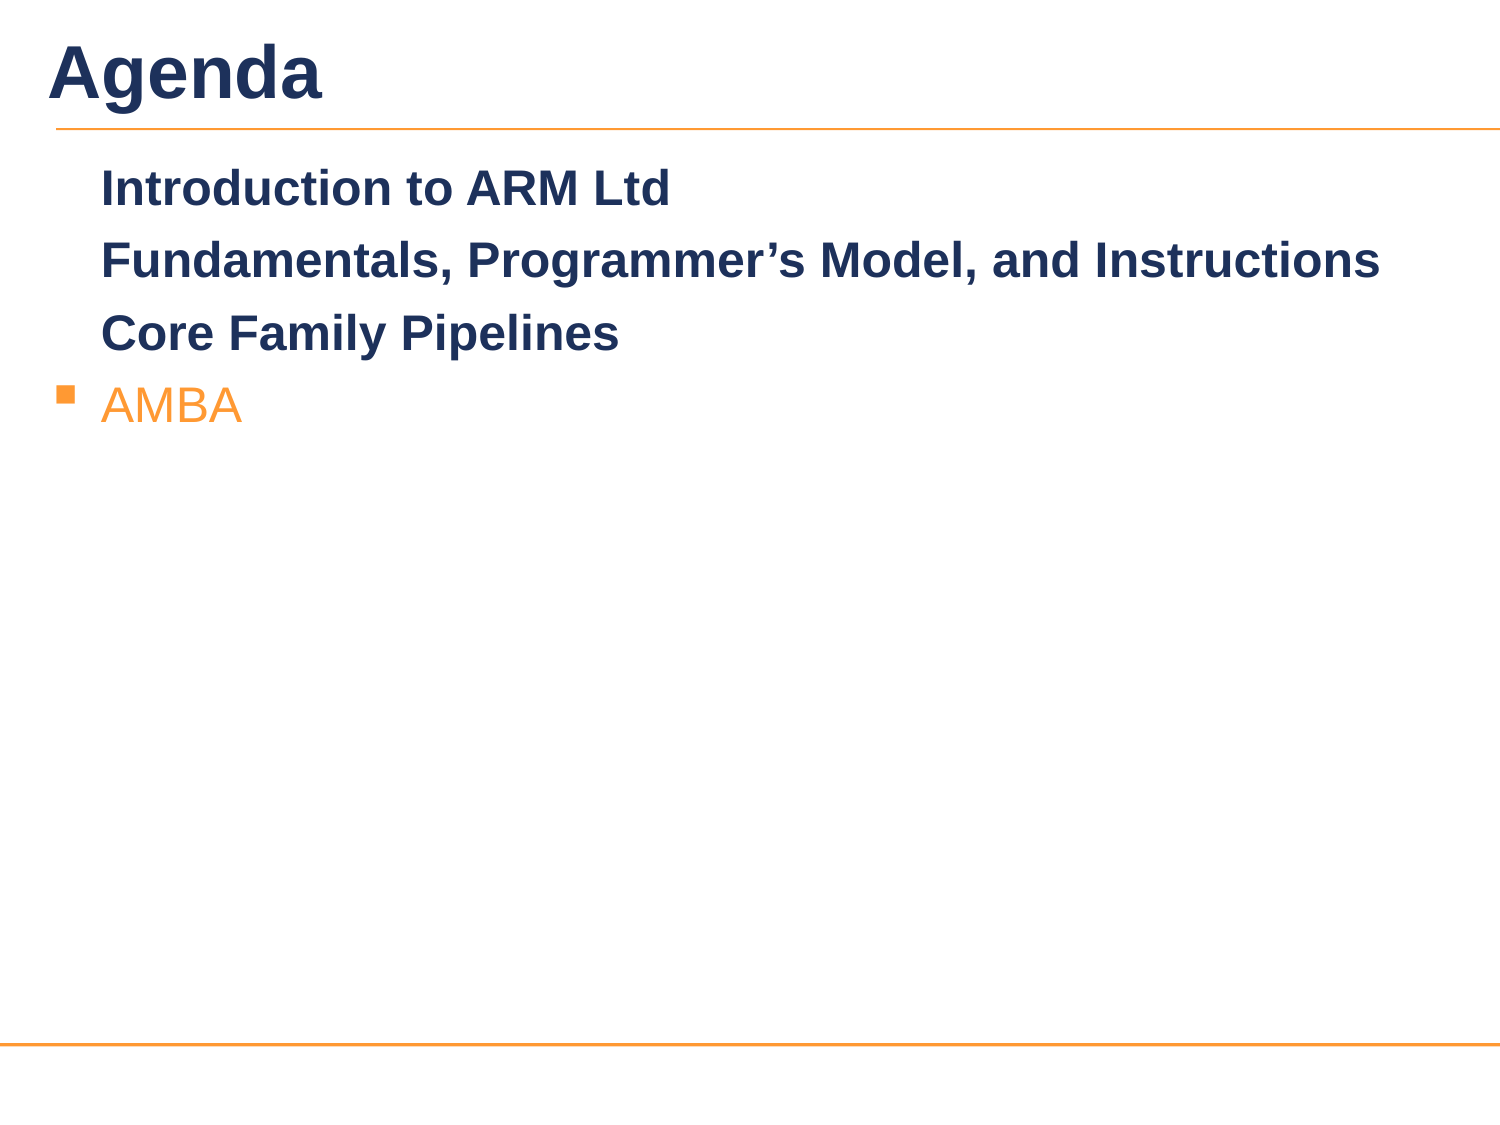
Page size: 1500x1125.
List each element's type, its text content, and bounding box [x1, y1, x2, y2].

title Agenda [34, 0, 1500, 138]
list Introduction to ARM Ltd Fundamentals, Programmer’s Model, and Instructions Core Family Pipelines AMBA [38, 148, 1500, 1047]
